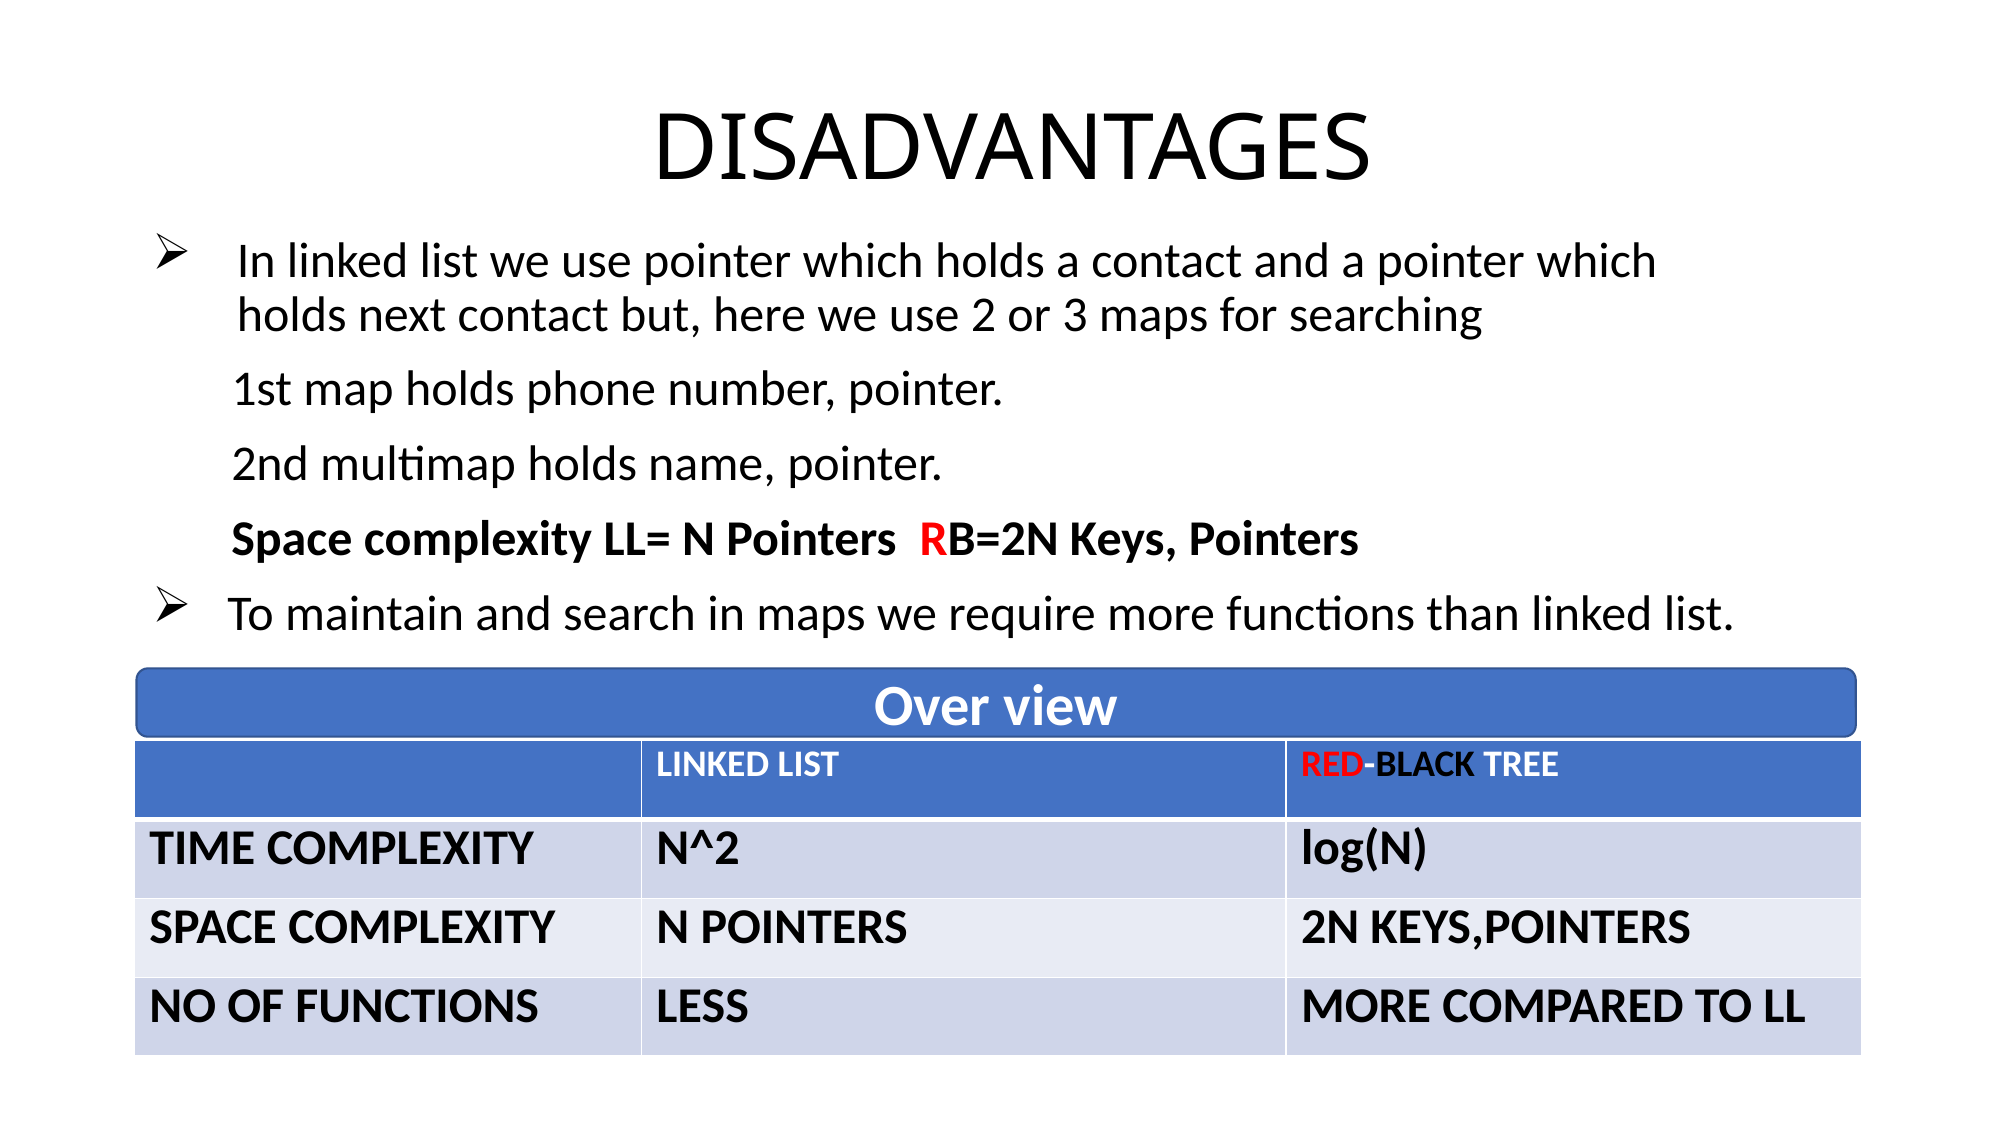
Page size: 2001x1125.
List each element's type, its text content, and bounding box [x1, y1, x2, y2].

table_header RED-BLACK TREE [1287, 741, 1861, 817]
table_cell LESS [642, 978, 1285, 1055]
table_cell NO OF FUNCTIONS [135, 978, 641, 1055]
list In linked list we use pointer which holds a contact and a pointer which holds next contact but, here we use 2 or 3 maps for searching 1st map holds phone number, pointer. 2nd multimap holds name, pointer. Space complexity LL= N Pointers RB=2N Keys, Pointers To maintain and search in maps we require more functions than linked list. [137, 226, 1863, 667]
table_cell N^2 [642, 822, 1285, 898]
table_header [135, 741, 641, 817]
title DISADVANTAGES [137, 85, 1863, 214]
table_cell log(N) [1287, 822, 1861, 898]
text_box Over view [135, 667, 1857, 738]
table_cell 2N KEYS,POINTERS [1287, 899, 1861, 977]
table_cell TIME COMPLEXITY [135, 822, 641, 898]
table_cell N POINTERS [642, 899, 1285, 977]
table_cell SPACE COMPLEXITY [135, 899, 641, 977]
table_cell MORE COMPARED TO LL [1287, 978, 1861, 1055]
table_header LINKED LIST [642, 741, 1285, 817]
